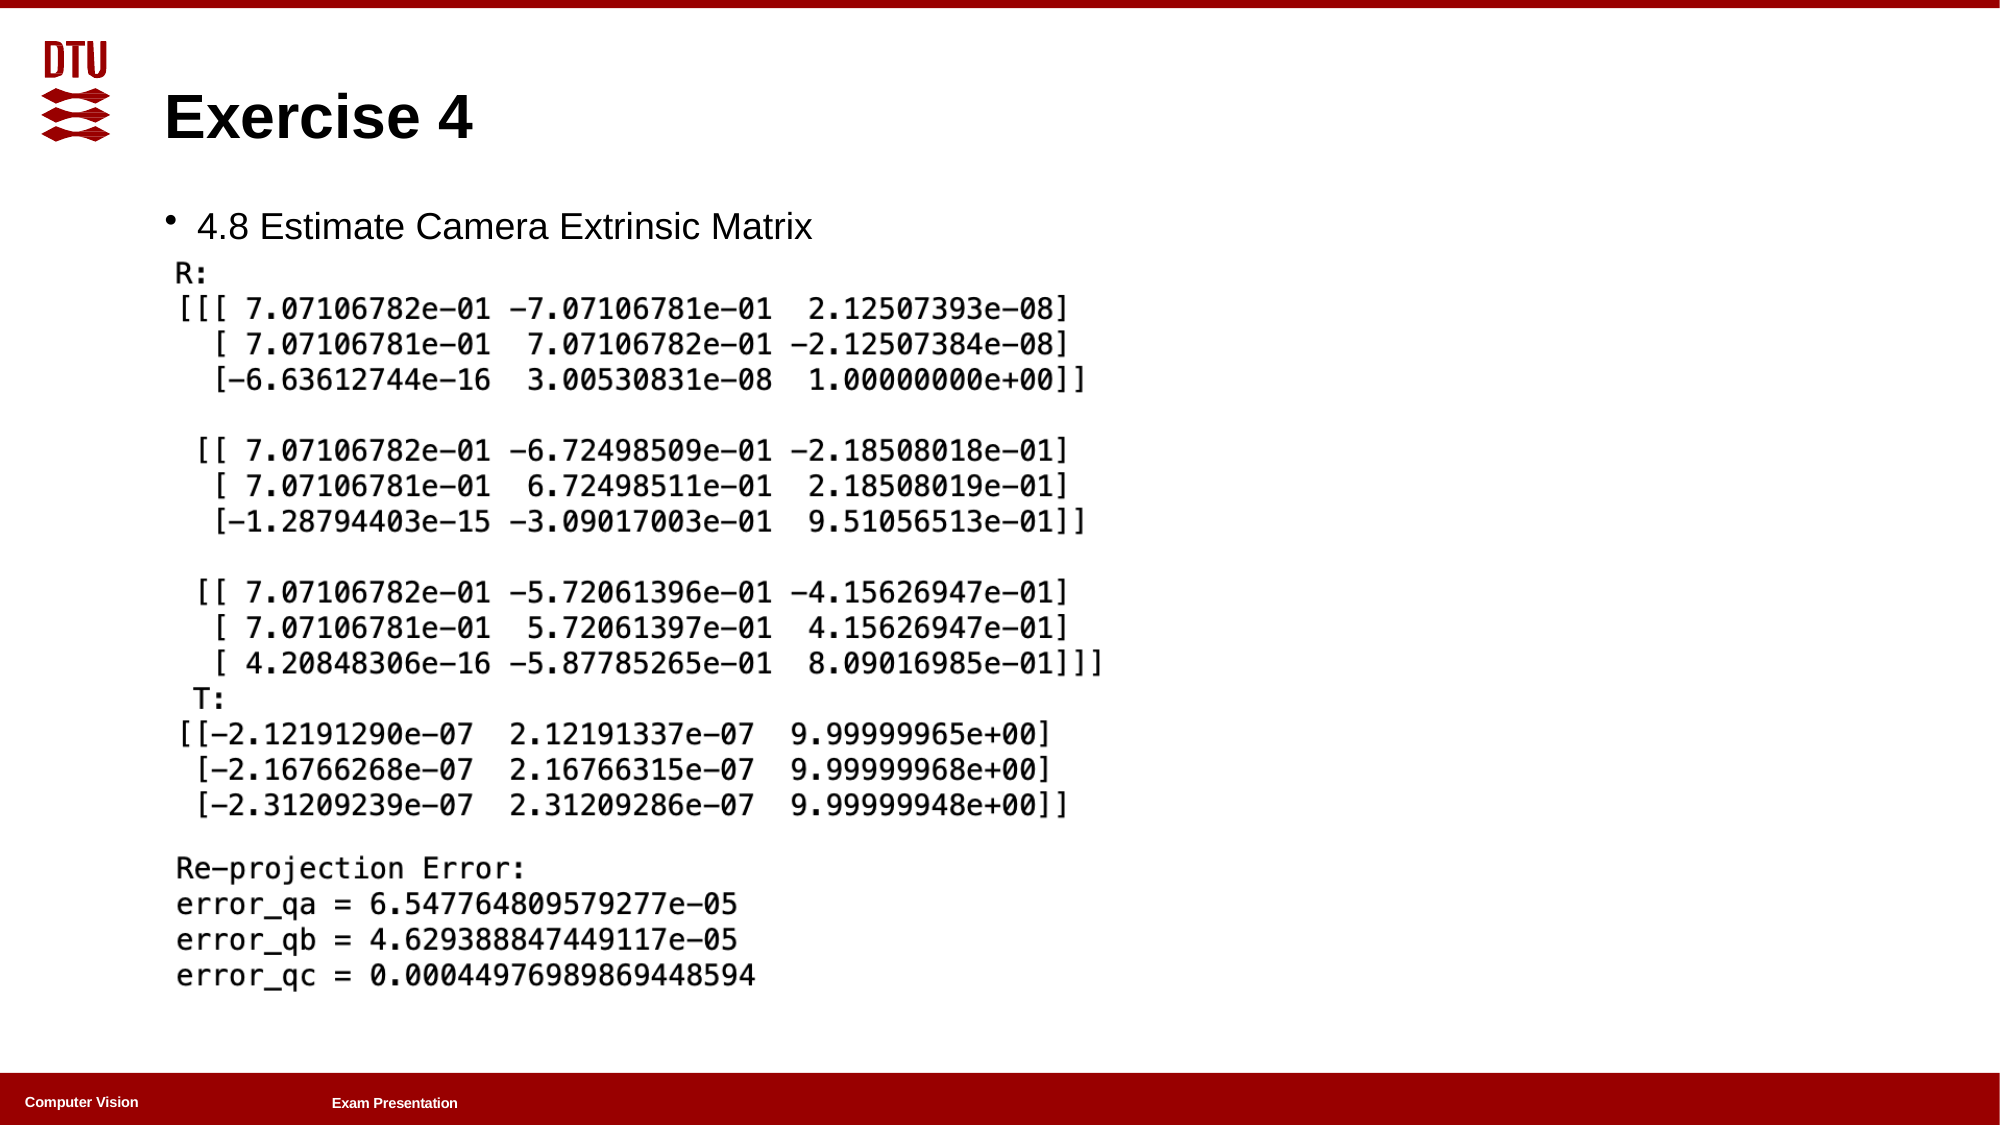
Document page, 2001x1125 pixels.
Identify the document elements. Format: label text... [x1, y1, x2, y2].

title Exercise 4 [162, 73, 911, 200]
text_box Exam Presentation [329, 1093, 1048, 1112]
picture [162, 847, 776, 998]
text_box 4.8 Estimate Camera Extrinsic Matrix [162, 200, 1763, 248]
picture [162, 247, 1138, 834]
footer Computer Vision [22, 1092, 214, 1125]
